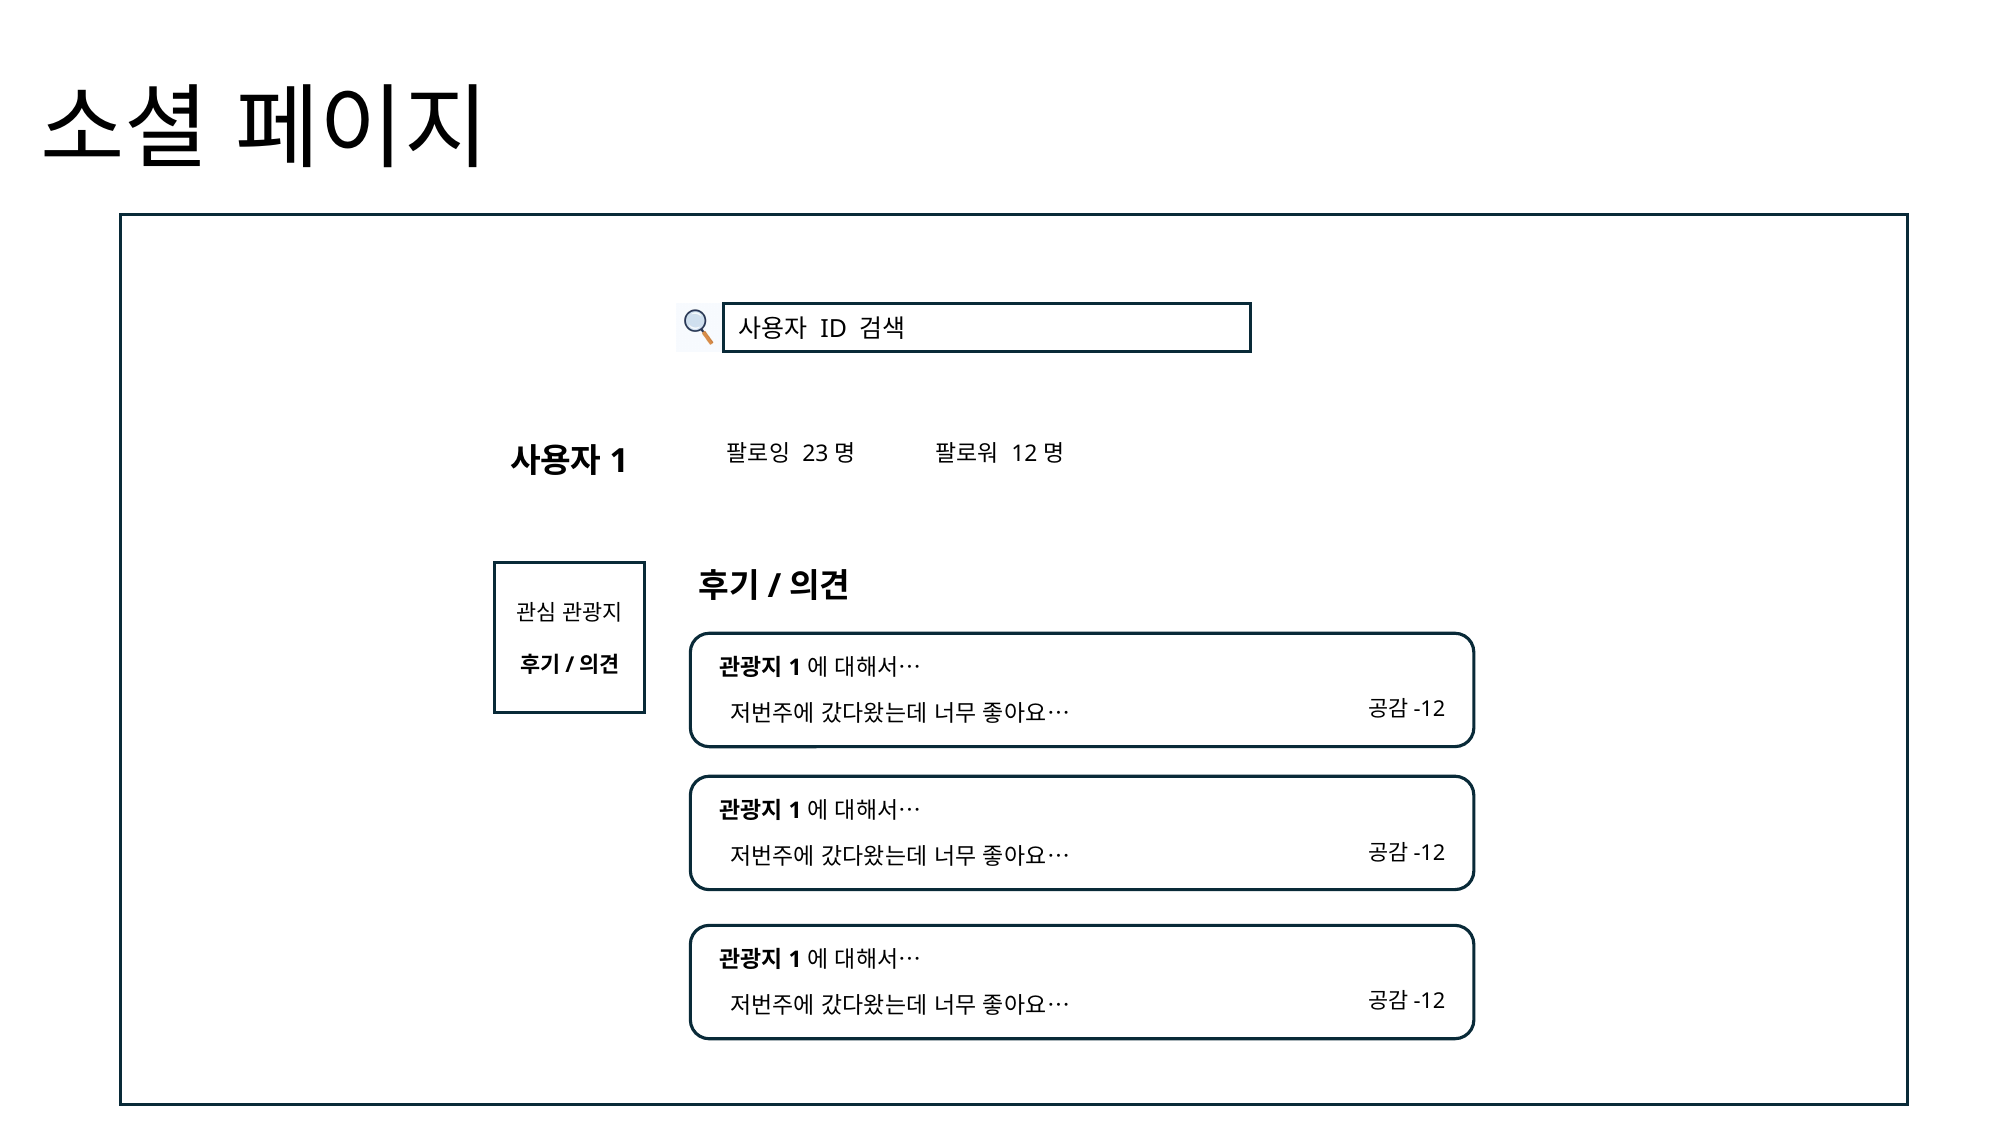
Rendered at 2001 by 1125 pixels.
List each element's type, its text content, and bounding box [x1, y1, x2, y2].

text_box 팔로워 12명 [920, 431, 1080, 474]
text_box 관광지1에 대해서… [704, 936, 937, 980]
text_box 공감-12 [1353, 830, 1474, 872]
text_box [688, 774, 1476, 892]
text_box 사용자 ID 검색 [722, 302, 1252, 353]
text_box 저번주에 갔다왔는데 너무 좋아요… [715, 983, 1086, 1026]
text_box 팔로잉 23명 [711, 431, 871, 474]
text_box 관광지1에 대해서… [704, 644, 937, 687]
text_box 저번주에 갔다왔는데 너무 좋아요… [715, 691, 1086, 734]
text_box 공감-12 [1353, 979, 1474, 1021]
text_box 공감-12 [1353, 687, 1474, 729]
title 소셜 페이지 [25, 22, 1975, 240]
text_box 저번주에 갔다왔는데 너무 좋아요… [715, 834, 1086, 877]
picture [675, 303, 725, 352]
text_box 후기/의견 [683, 557, 866, 612]
text_box [688, 631, 1476, 749]
text_box 관광지1에 대해서… [704, 787, 937, 830]
text_box [688, 923, 1476, 1041]
text_box 사용자1 [495, 431, 644, 487]
text_box [119, 213, 1909, 1106]
text_box 관심 관광지 후기/의견 [493, 561, 646, 714]
